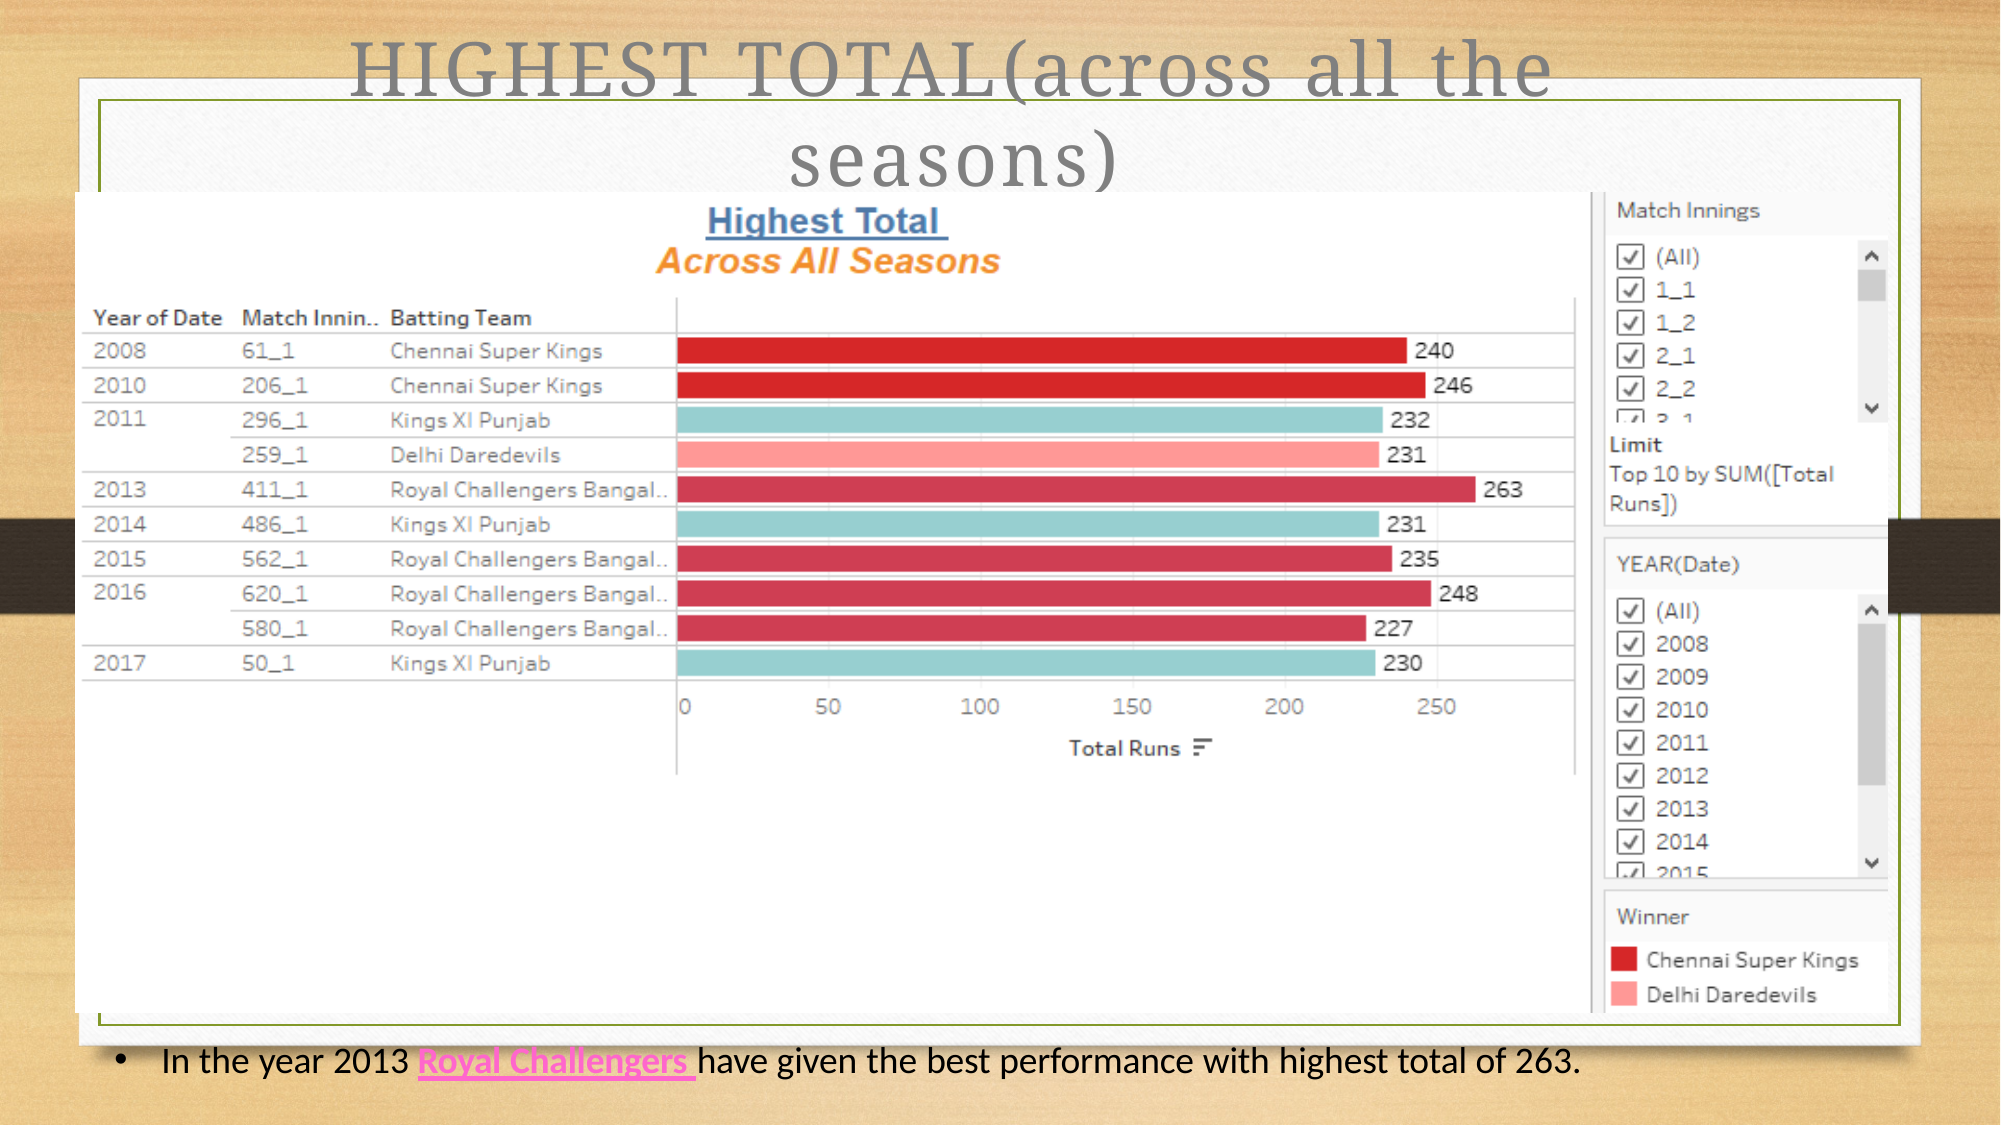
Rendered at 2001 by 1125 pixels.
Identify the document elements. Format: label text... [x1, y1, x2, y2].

text_box In the year 2013 Royal Challengers have given the best performance with highest total of 263. [112, 1013, 1738, 1081]
title HIGHEST TOTAL(across all the seasons) [212, 15, 1693, 192]
picture [0, 0, 2001, 1125]
